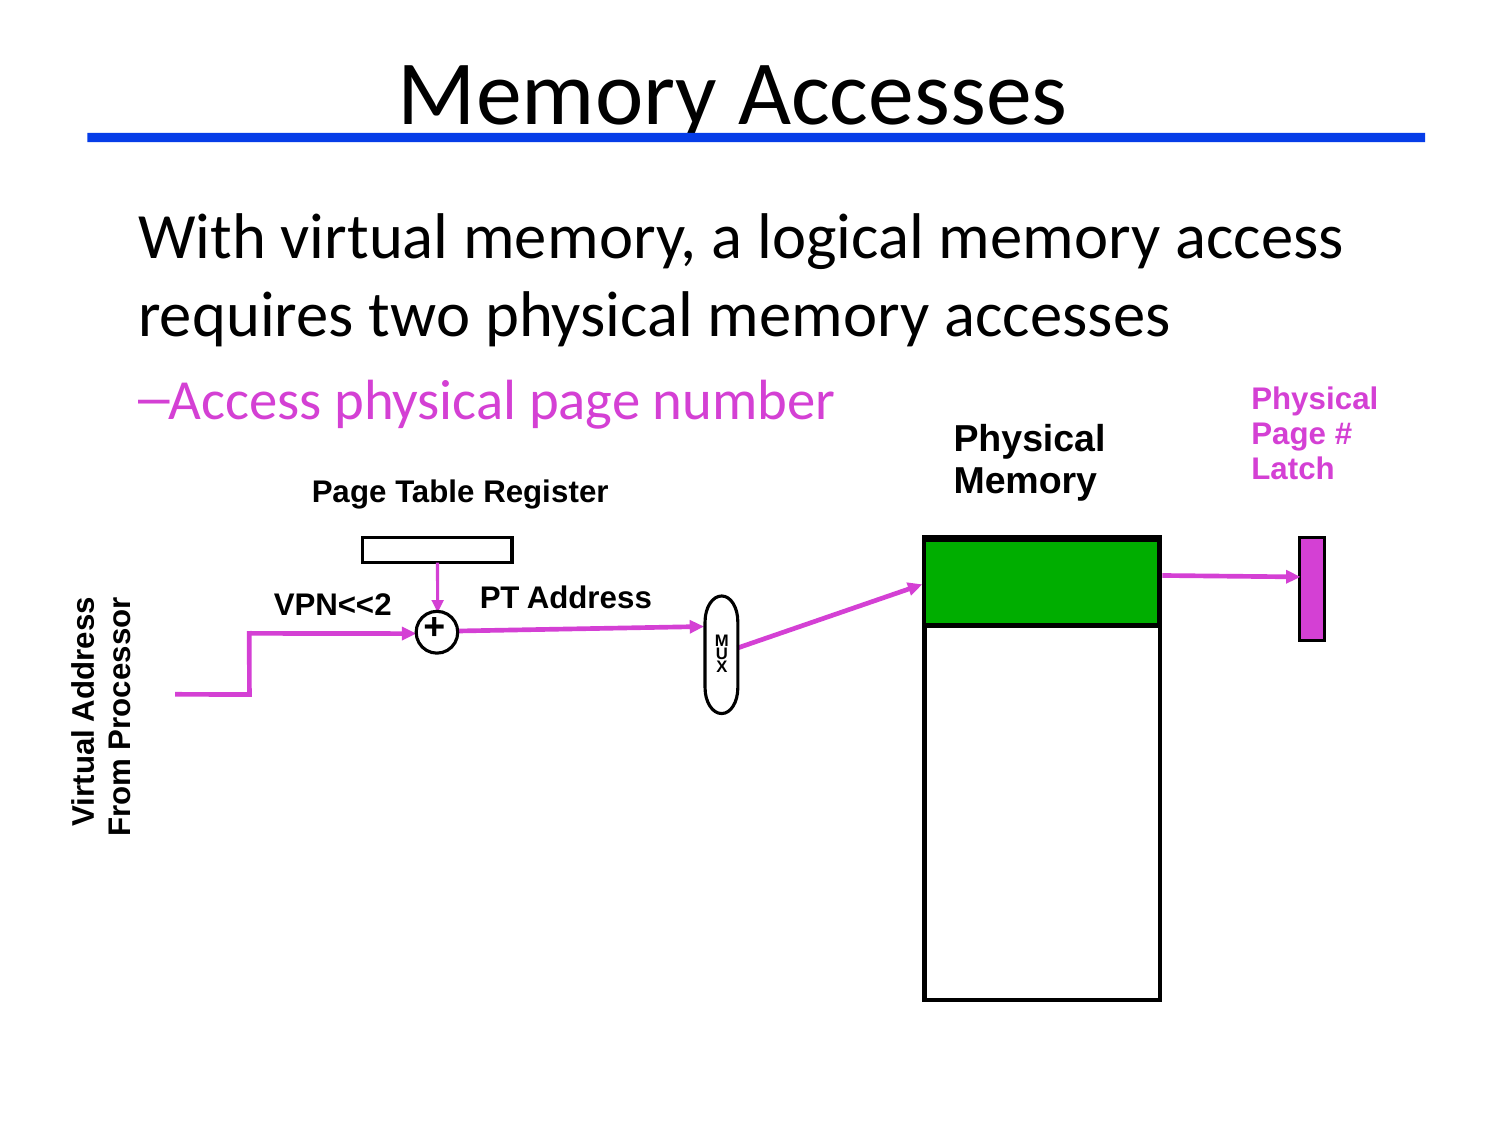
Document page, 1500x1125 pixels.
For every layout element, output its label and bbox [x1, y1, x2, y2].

title [124, 138, 1363, 150]
title [124, 24, 1363, 137]
text_box [940, 411, 1122, 509]
text_box [1162, 537, 1325, 641]
text_box [1237, 374, 1402, 494]
list [124, 187, 1363, 463]
text_box [53, 565, 145, 851]
text_box [287, 462, 646, 519]
text_box [175, 537, 922, 714]
text_box [924, 537, 1160, 1000]
